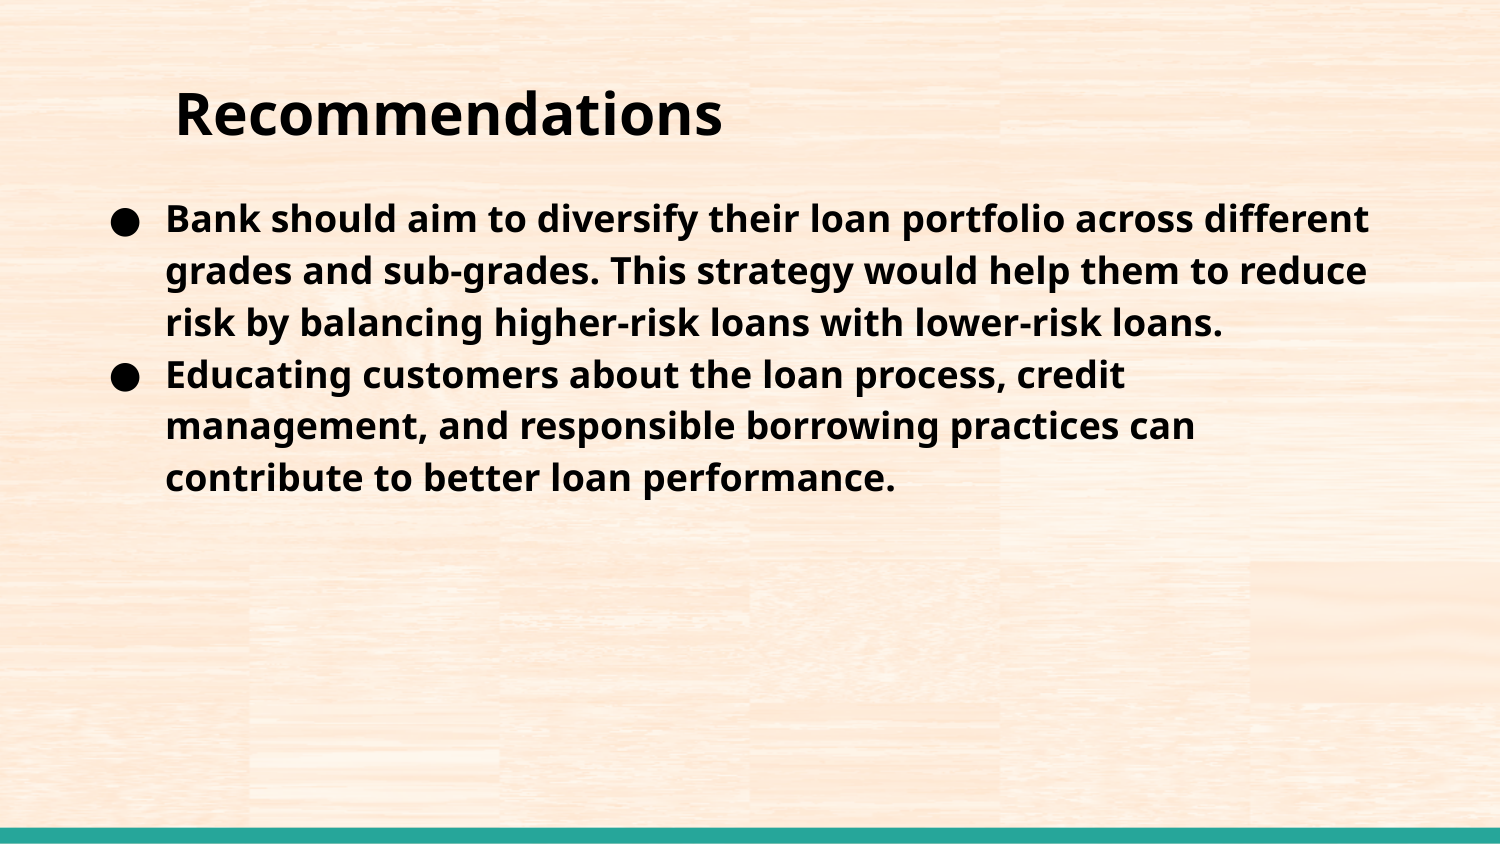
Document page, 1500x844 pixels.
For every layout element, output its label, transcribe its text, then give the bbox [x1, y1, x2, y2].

list Bank should aim to diversify their loan portfolio across different grades and sub-grades. This strategy would help them to reduce risk by balancing higher-risk loans with lower-risk loans. Educating customers about the loan process, credit management, and responsible borrowing practices can contribute to better loan performance. [75, 173, 1408, 750]
picture [0, 0, 1500, 827]
title Recommendations [159, 61, 785, 163]
